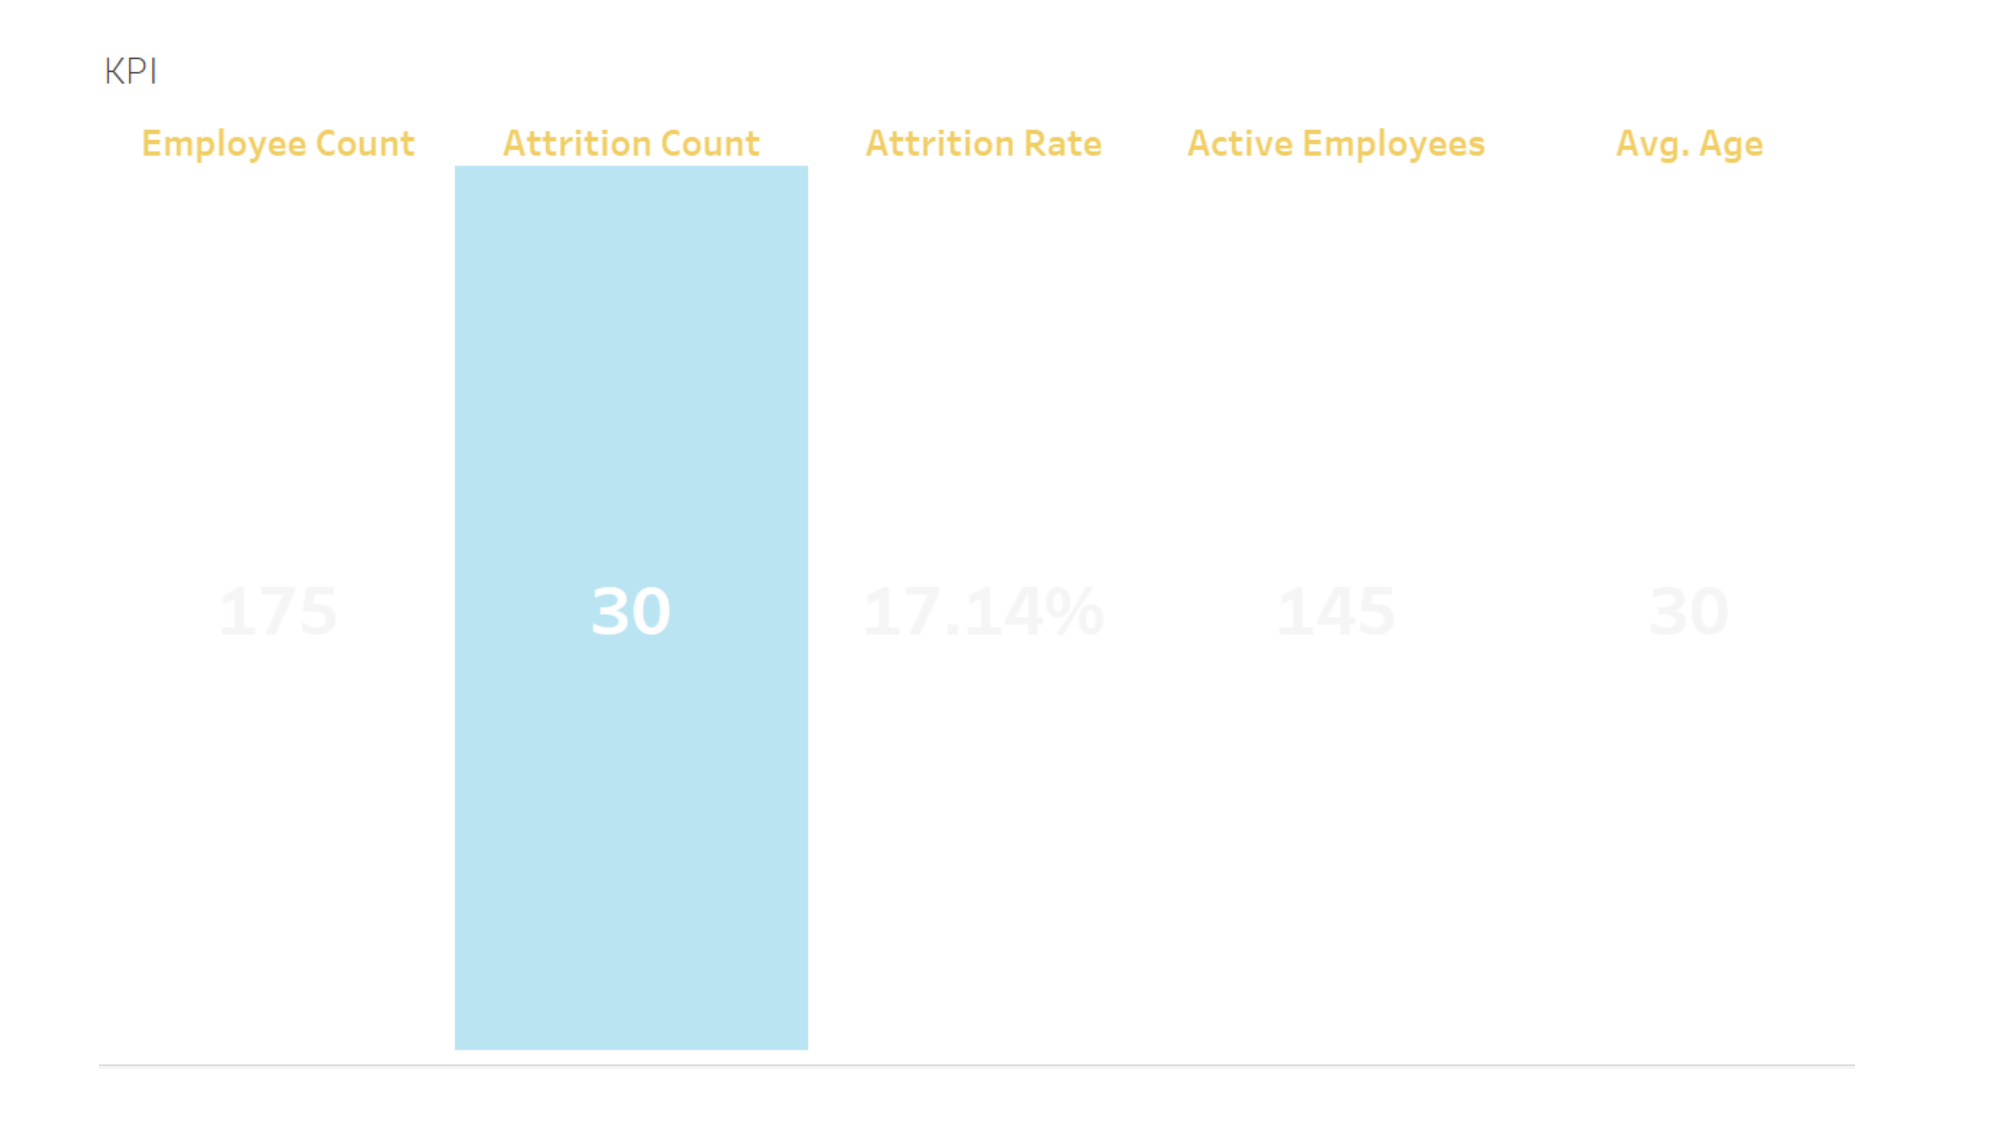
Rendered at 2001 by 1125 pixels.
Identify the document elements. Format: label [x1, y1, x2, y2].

picture [99, 29, 1855, 1069]
